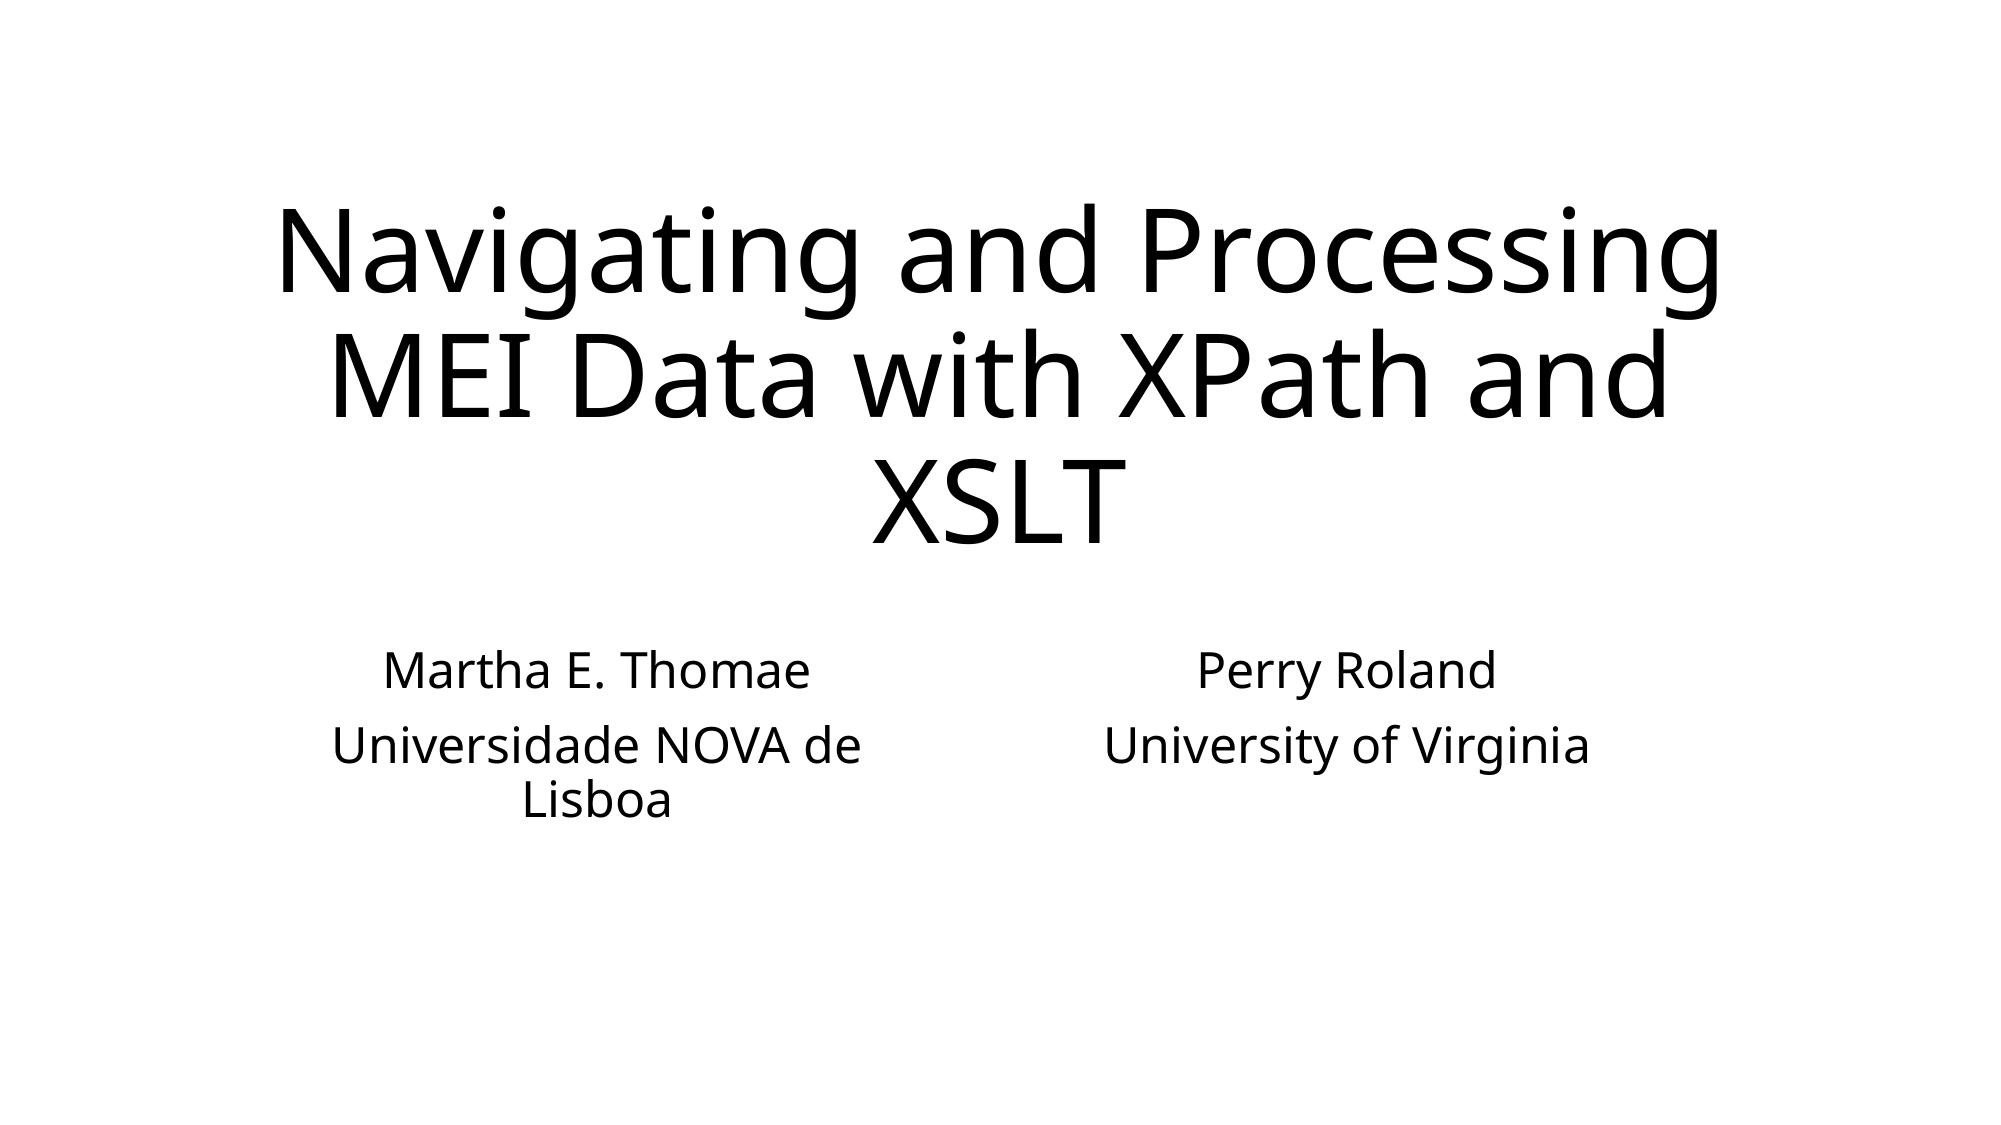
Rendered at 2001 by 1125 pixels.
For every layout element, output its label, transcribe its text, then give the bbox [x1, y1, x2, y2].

title Navigating and Processing MEI Data with XPath and XSLT [249, 184, 1750, 576]
text_box Perry Roland University of Virginia [999, 638, 1695, 797]
subtitle Martha E. Thomae Universidade NOVA de Lisboa [249, 638, 945, 797]
